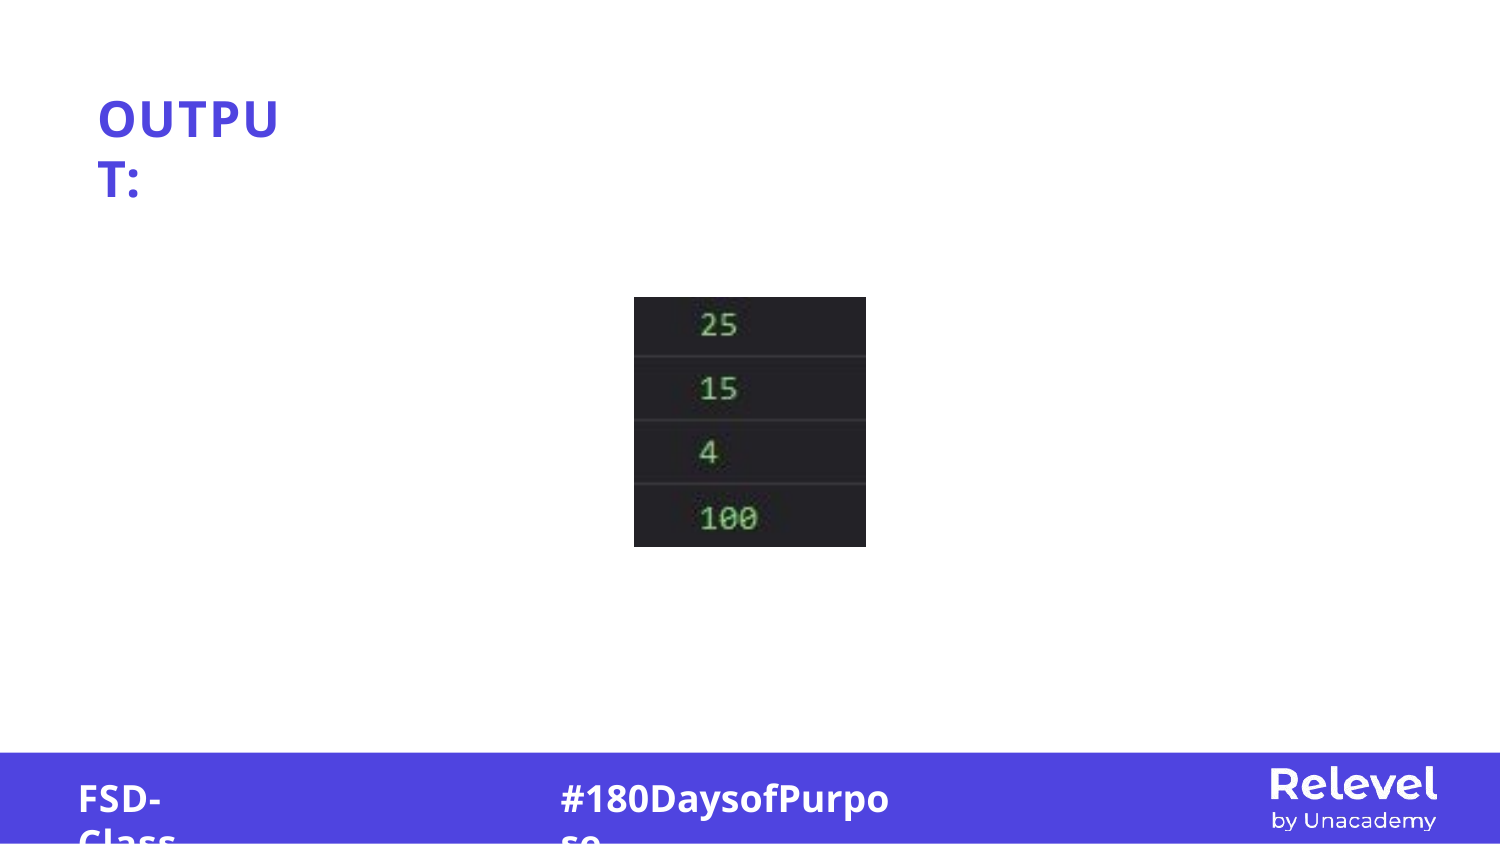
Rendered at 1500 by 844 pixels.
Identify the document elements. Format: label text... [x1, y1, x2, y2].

picture [633, 297, 866, 547]
title OUTPUT: [95, 84, 311, 228]
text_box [0, 752, 1500, 844]
